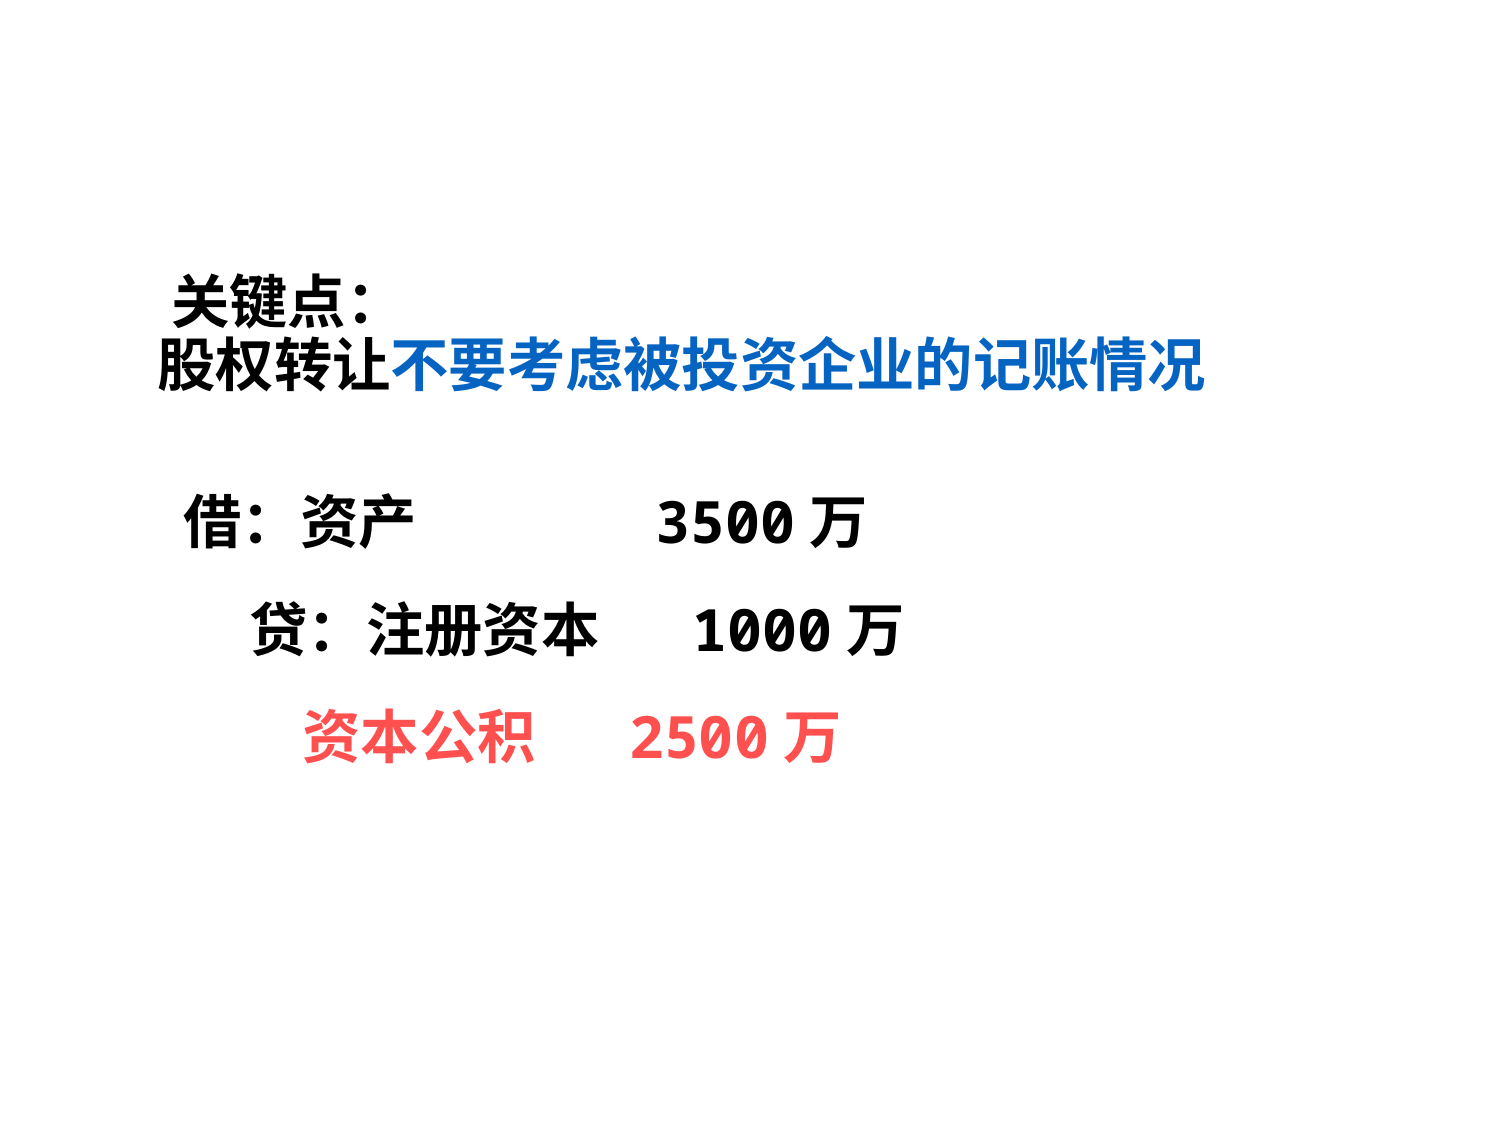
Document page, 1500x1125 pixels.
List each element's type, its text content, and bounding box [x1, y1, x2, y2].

list 关键点： 股权转让不要考虑被投资企业的记账情况 借：资产 3500万 贷：注册资本 1000万 资本公积 2500万 [103, 273, 1397, 1002]
